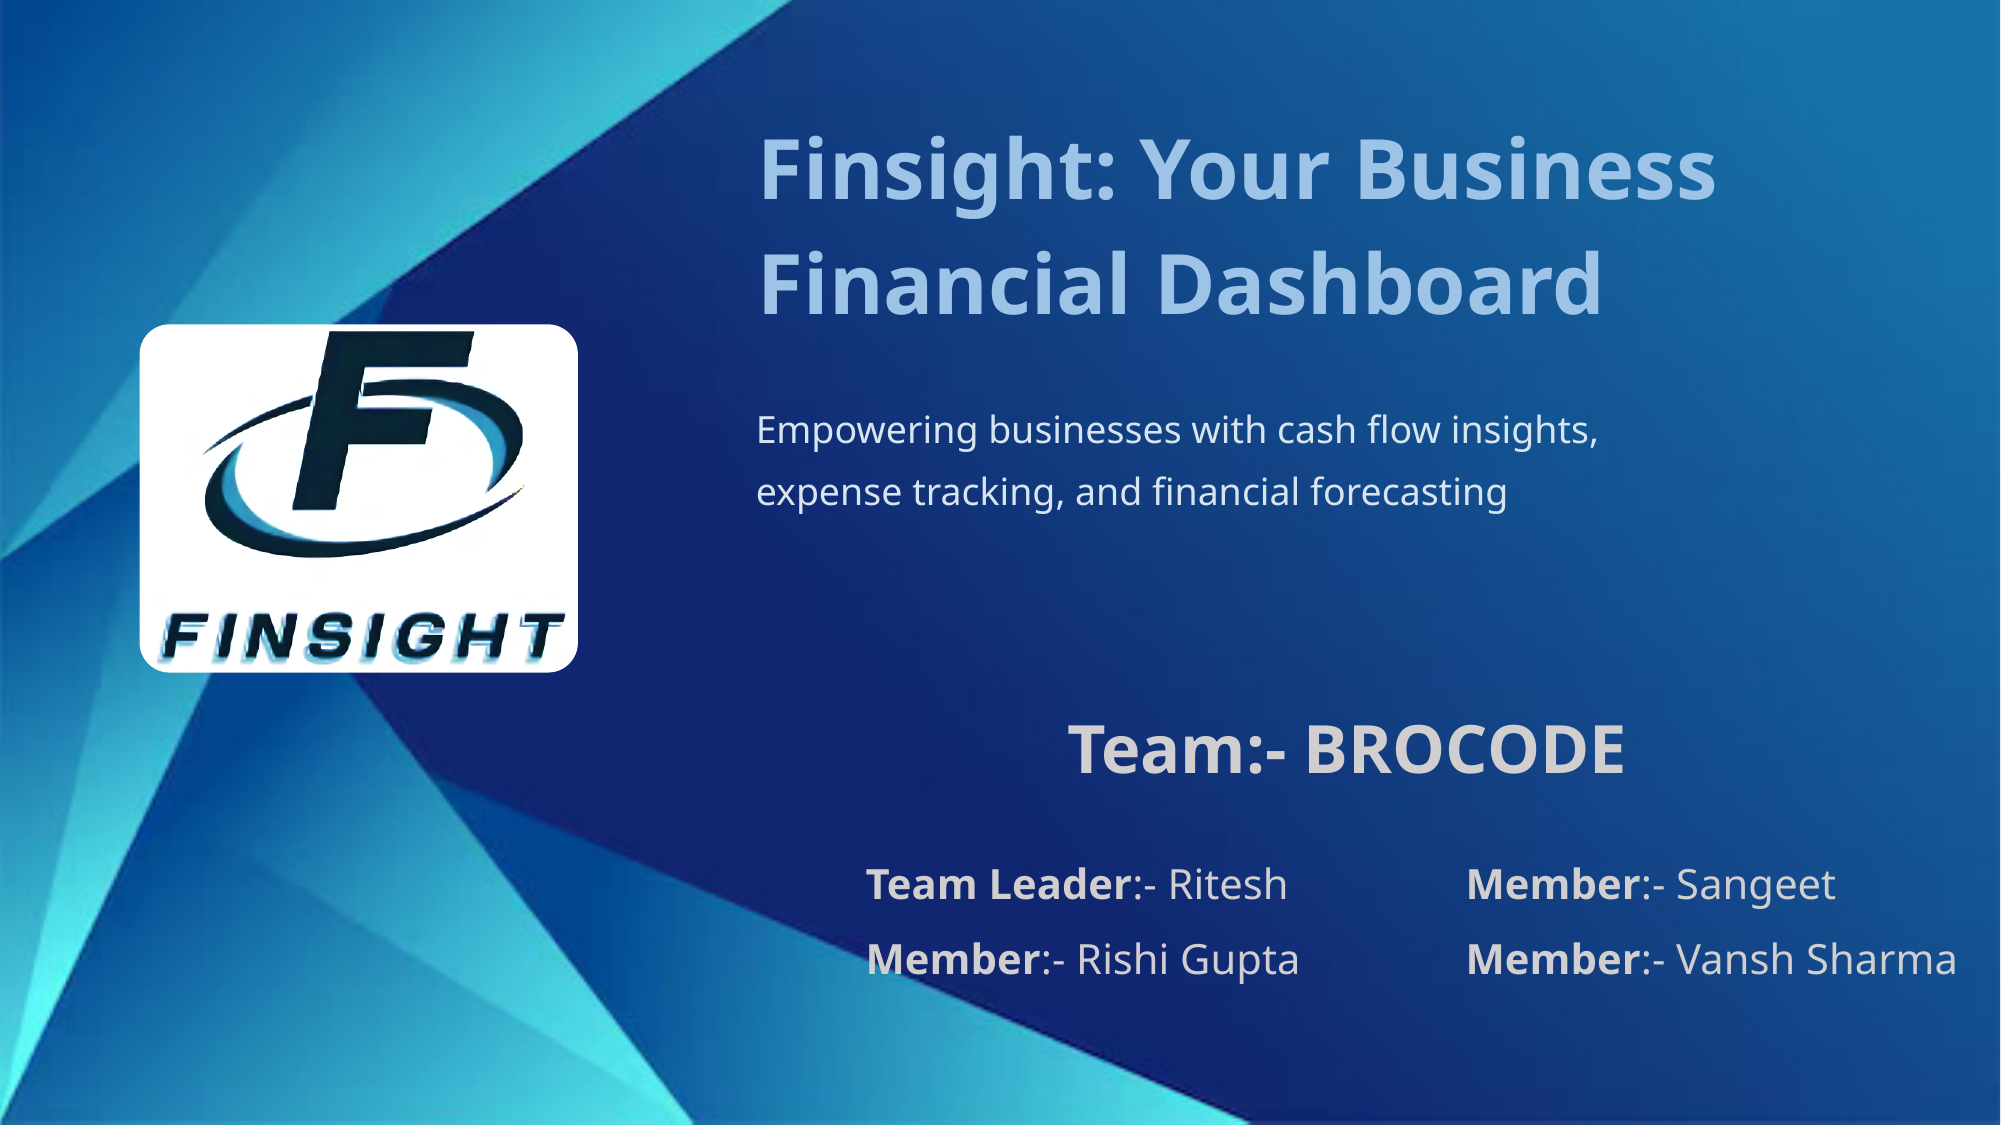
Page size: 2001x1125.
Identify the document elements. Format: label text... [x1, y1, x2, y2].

picture [0, 0, 2001, 1125]
text_box Team Leader:- Ritesh Member:- Sangeet Member:- Rishi Gupta Member:- Vansh Sharma [865, 832, 2000, 1067]
text_box Finsight: Your Business Financial Dashboard [757, 101, 1937, 456]
text_box Team:- BROCODE [721, 672, 1973, 907]
text_box Empowering businesses with cash flow insights, expense tracking, and financial forecasting [741, 380, 1741, 521]
